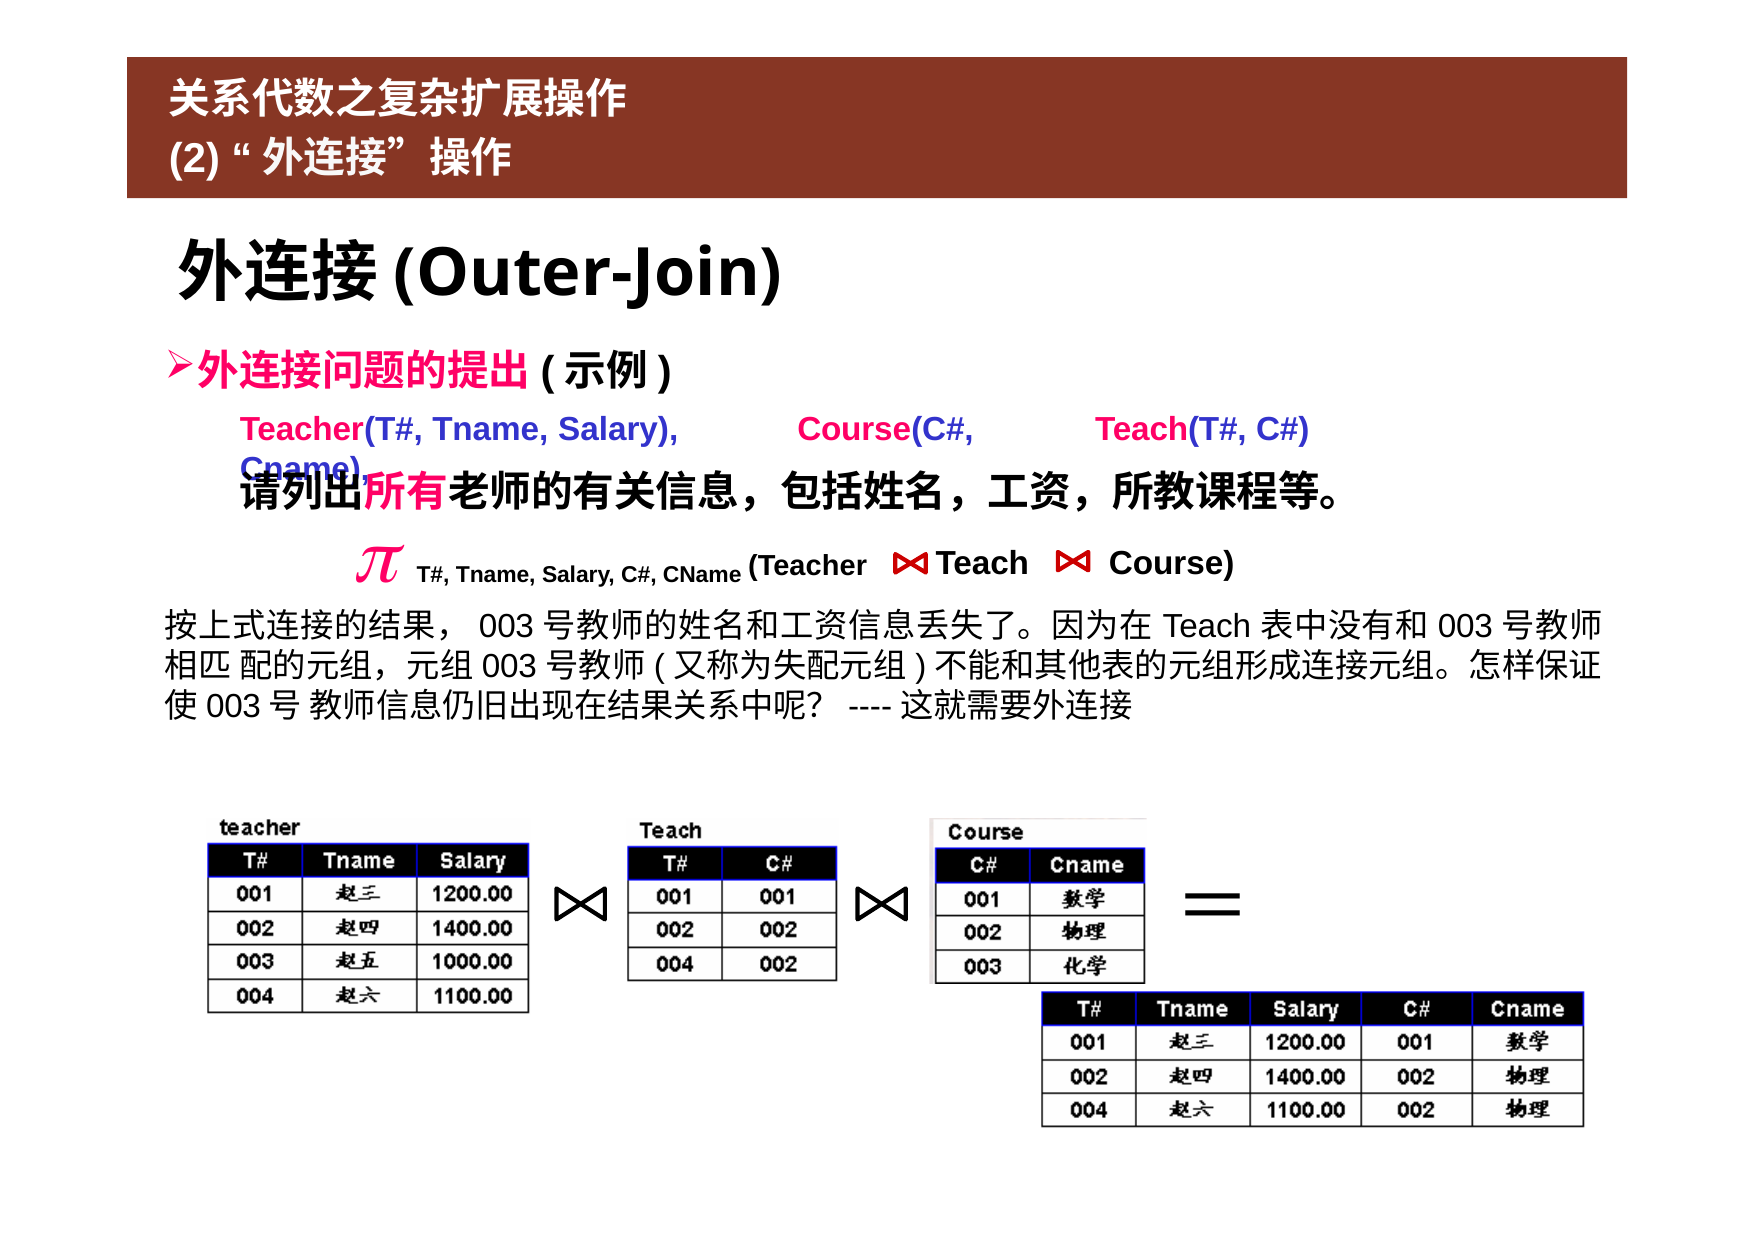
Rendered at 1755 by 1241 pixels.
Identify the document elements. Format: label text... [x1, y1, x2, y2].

text_box [556, 888, 605, 920]
text_box [857, 888, 906, 920]
text_box [1057, 551, 1089, 571]
text_box 外连接(Outer-Join) 外连接问题的提出(示例) Teacher(T#, Tname, Salary), Course(C#, Cname), [162, 226, 1042, 488]
text_box Teach(T#, C#) [1093, 405, 1316, 448]
text_box Teach Course) [933, 539, 1236, 581]
text_box  T#, Tname, Salary, C#, CName (Teacher [347, 501, 886, 599]
text_box [1040, 990, 1586, 1129]
text_box 关系代数之复杂扩展操作 (2) “外连接”操作 [168, 59, 630, 182]
text_box 按上式连接的结果，003号教师的姓名和工资信息丢失了。因为在Teach表中没有和003号教师相匹 配的元组，元组003号教师(又称为失配元组)不能和其他表的元组形成连接元组。怎样保证使003号 教师信息仍旧出现在结果关系中呢？----这就需要外连接 [162, 602, 1604, 725]
text_box 请列出所有老师的有关信息，包括姓名，工资，所教课程等。 [237, 462, 1367, 515]
text_box [206, 818, 531, 1015]
text_box [895, 554, 926, 573]
text_box ＝ [1173, 856, 1253, 949]
text_box [626, 818, 839, 983]
text_box [929, 818, 1147, 984]
